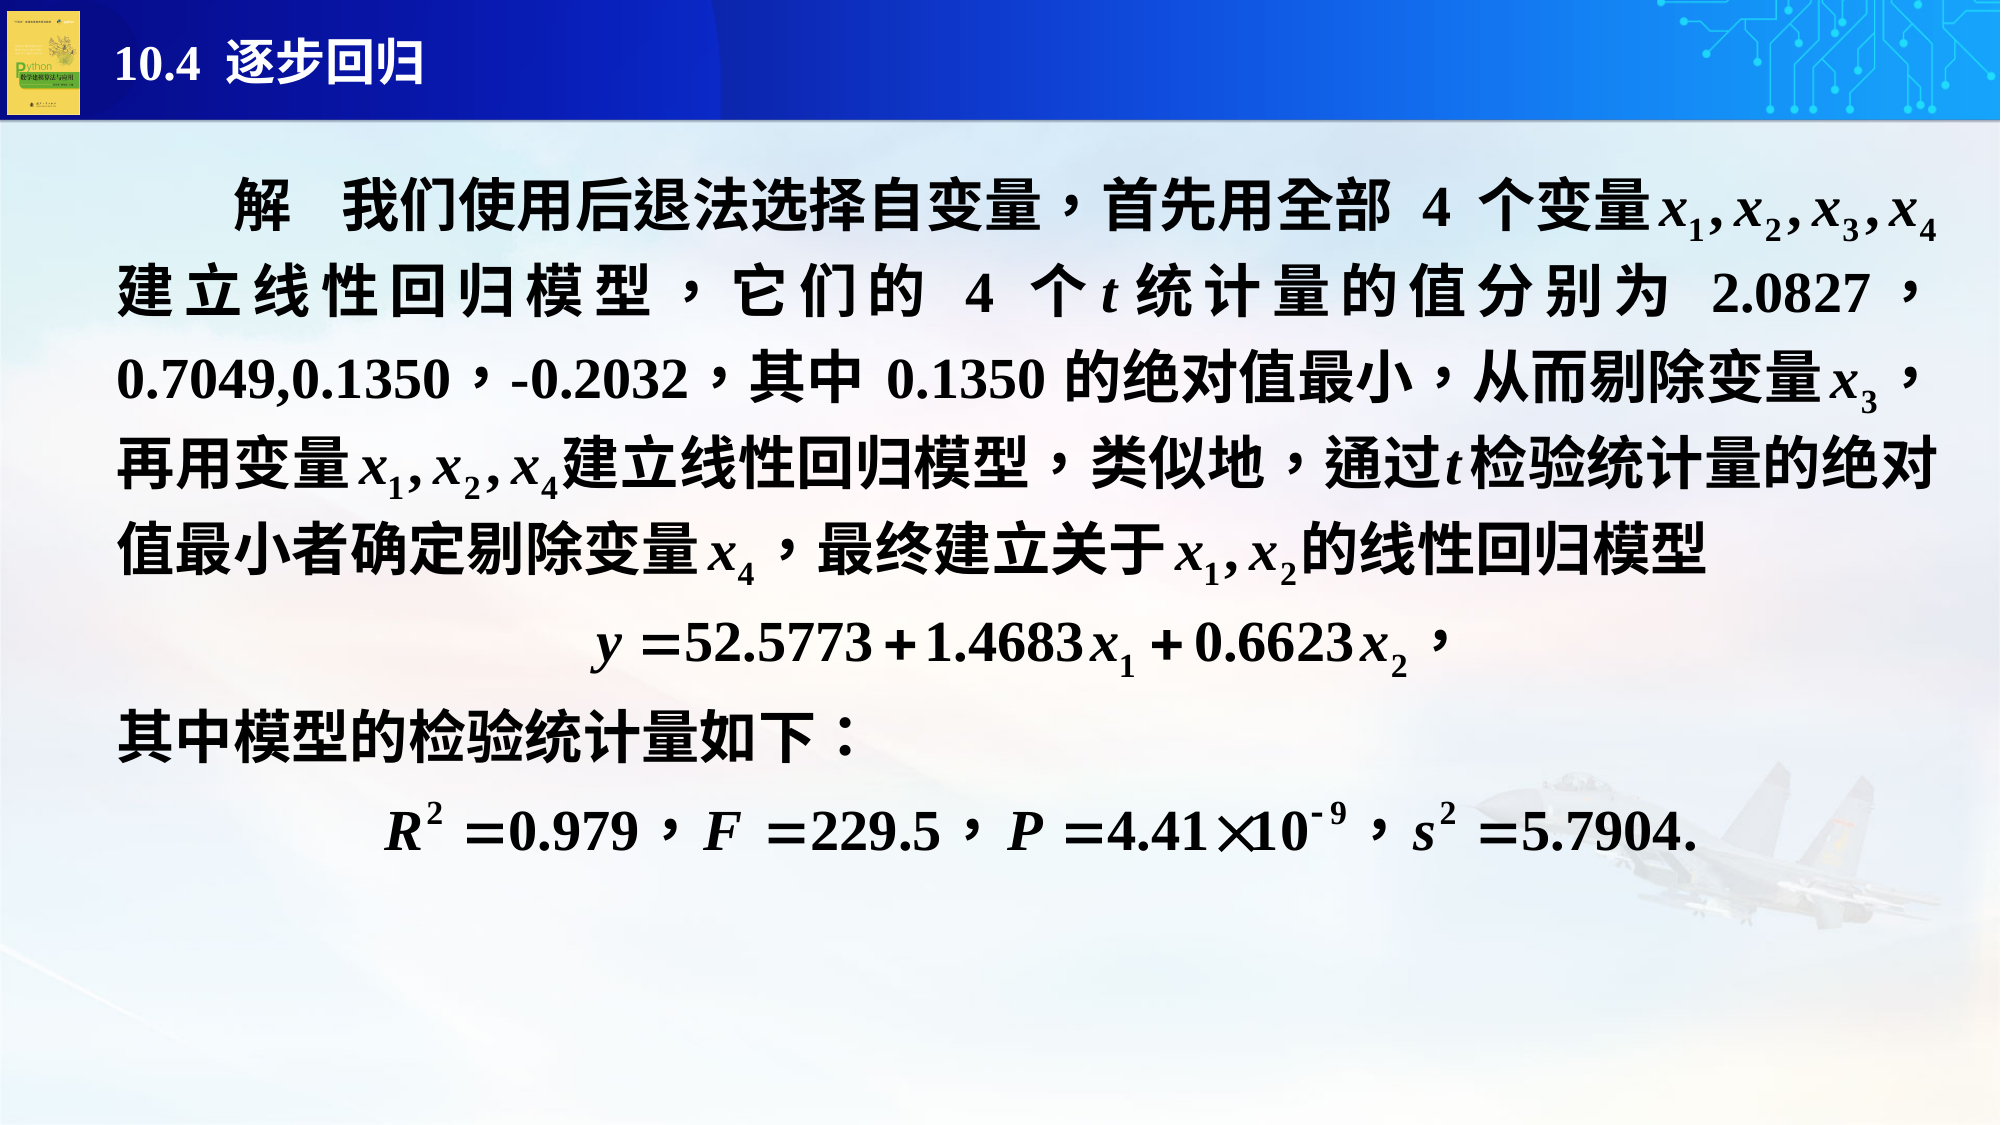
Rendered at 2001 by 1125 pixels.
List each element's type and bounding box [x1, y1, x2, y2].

picture [0, 0, 2000, 1125]
text_box [116, 163, 1939, 1061]
